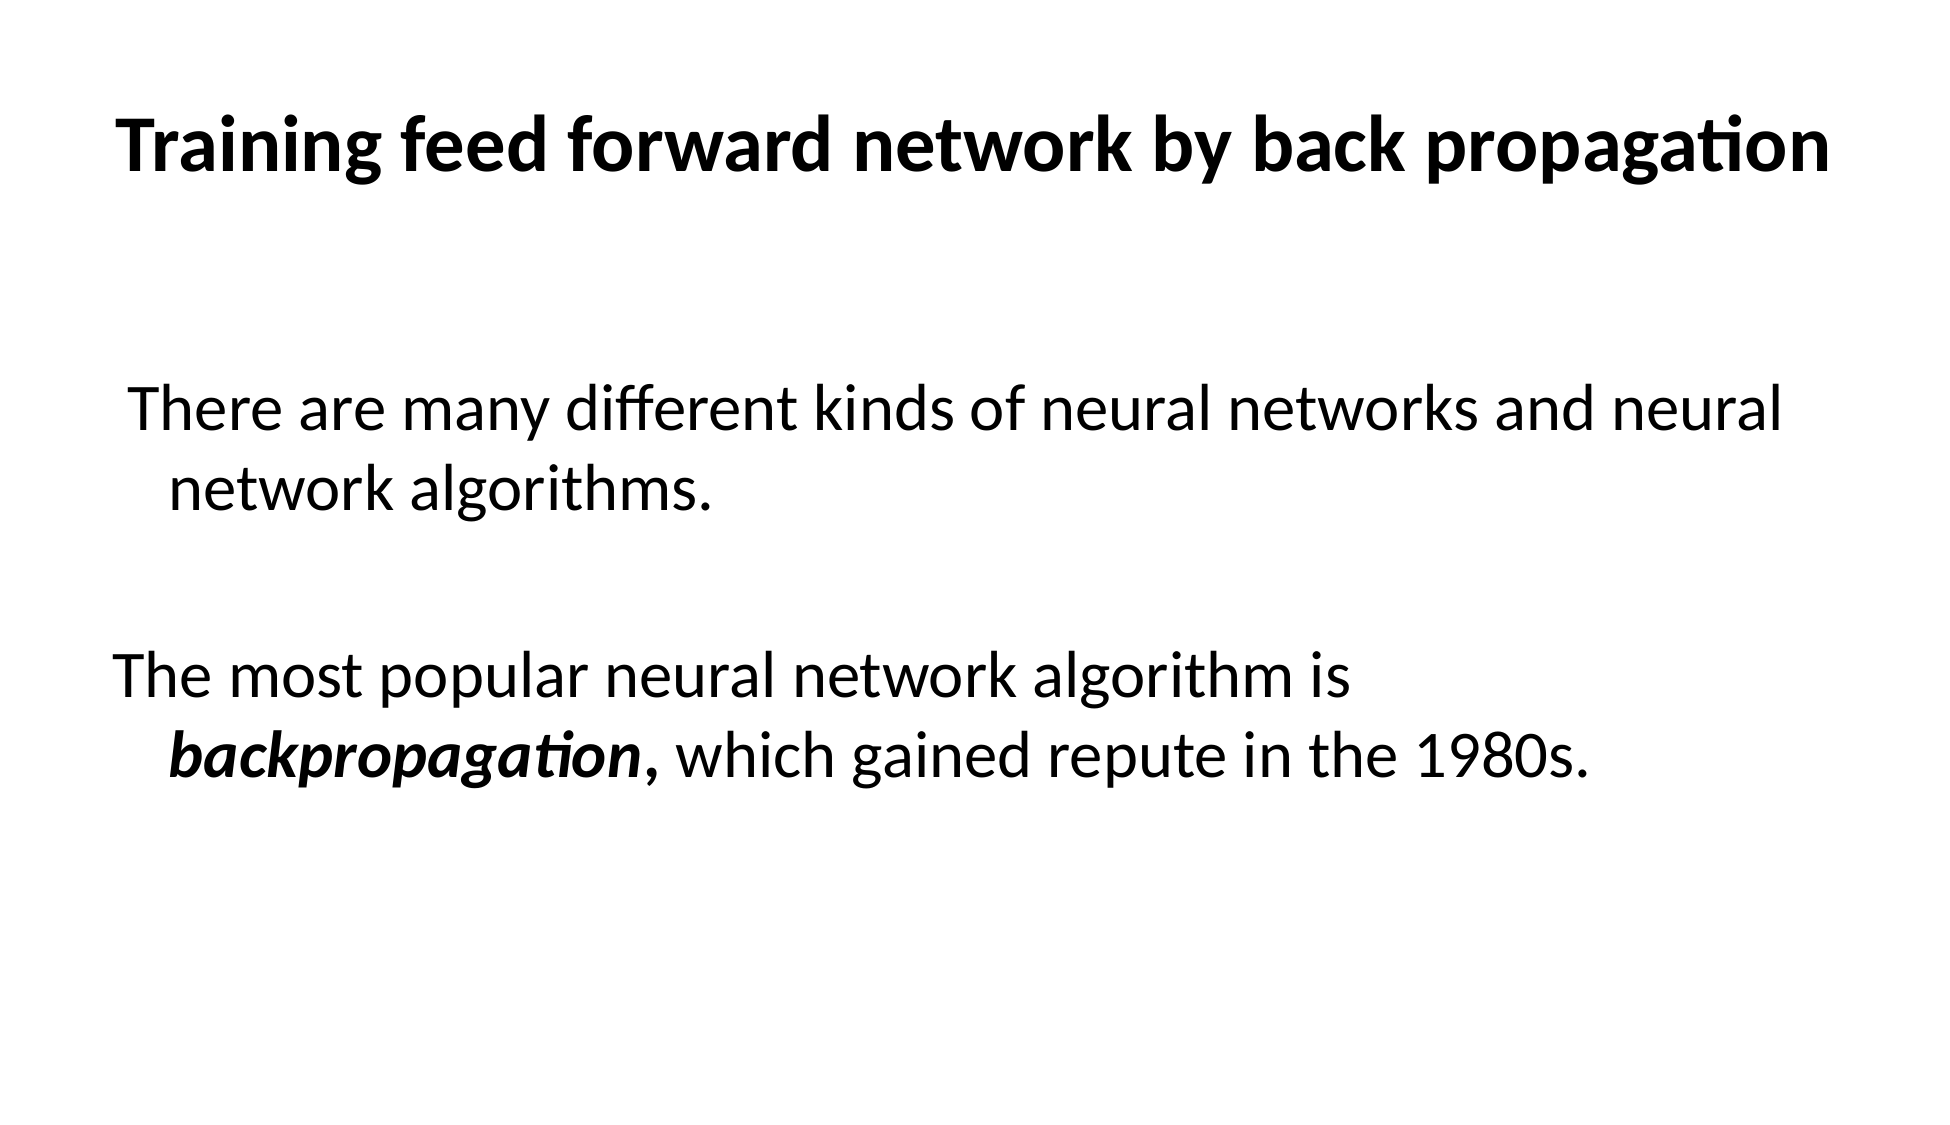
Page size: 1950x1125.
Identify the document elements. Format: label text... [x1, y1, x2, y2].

list There are many different kinds of neural networks and neural network algorithms. The most popular neural network algorithm is backpropagation, which gained repute in the 1980s. [97, 262, 1853, 1005]
title Training feed forward network by back propagation [97, 45, 1853, 233]
